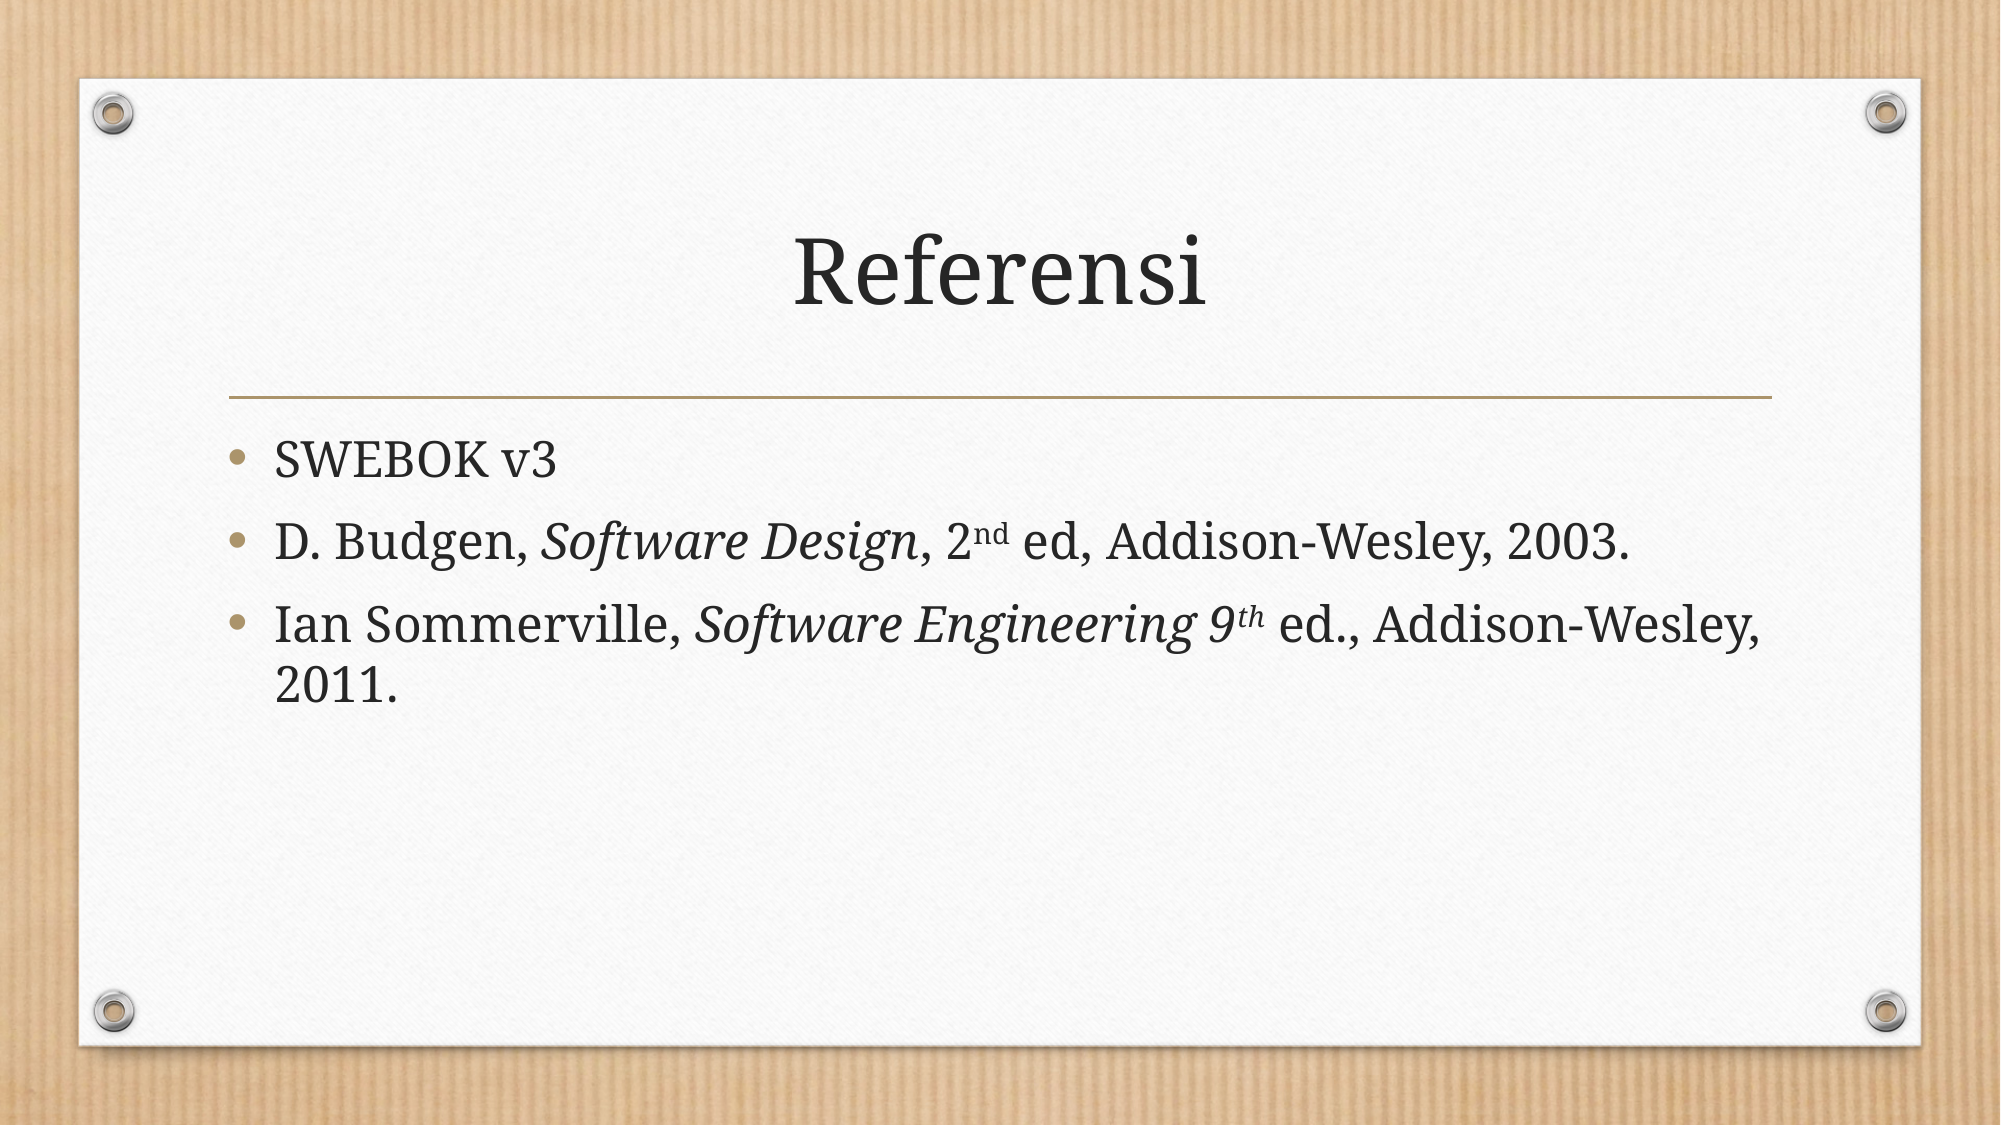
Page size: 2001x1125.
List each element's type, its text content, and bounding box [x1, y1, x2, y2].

title Referensi [212, 161, 1788, 375]
list SWEBOK v3 D. Budgen, Software Design, 2nd ed, Addison-Wesley, 2003. Ian Sommerville, Software Engineering 9th ed., Addison-Wesley, 2011. [212, 419, 1788, 964]
picture [0, 0, 2001, 1125]
